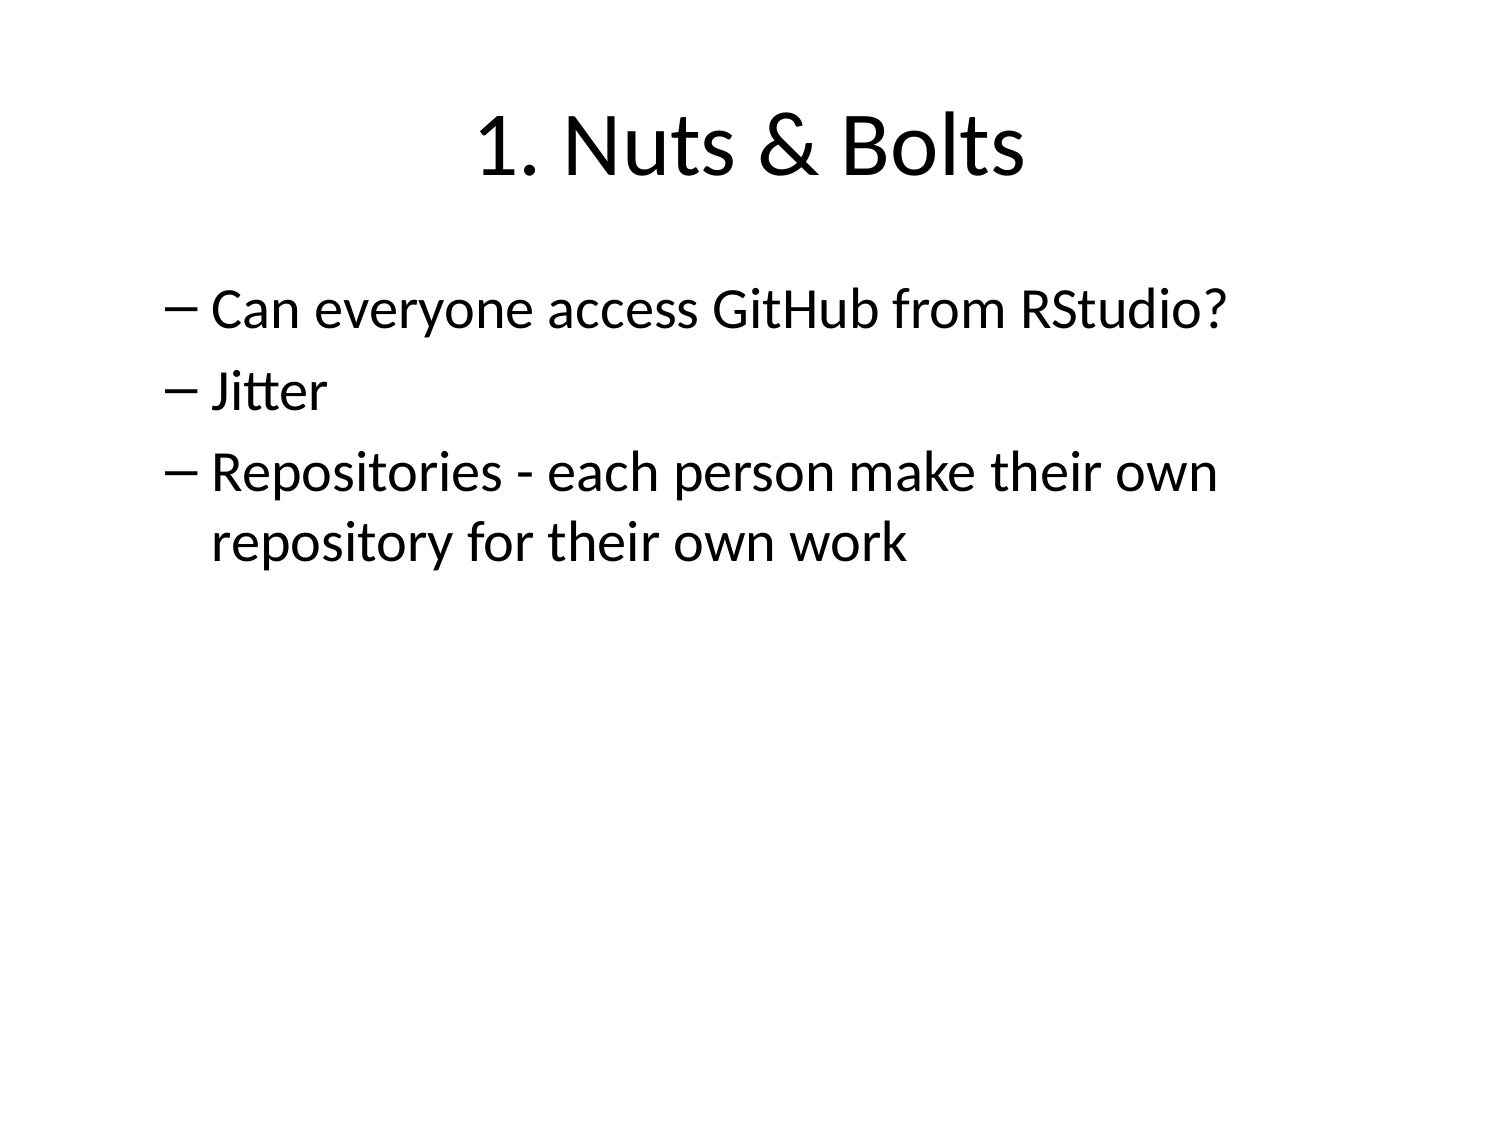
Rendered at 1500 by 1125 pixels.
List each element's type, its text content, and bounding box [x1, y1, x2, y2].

title 1. Nuts & Bolts [75, 45, 1425, 233]
list Can everyone access GitHub from RStudio? Jitter Repositories - each person make their own repository for their own work [75, 262, 1425, 1005]
